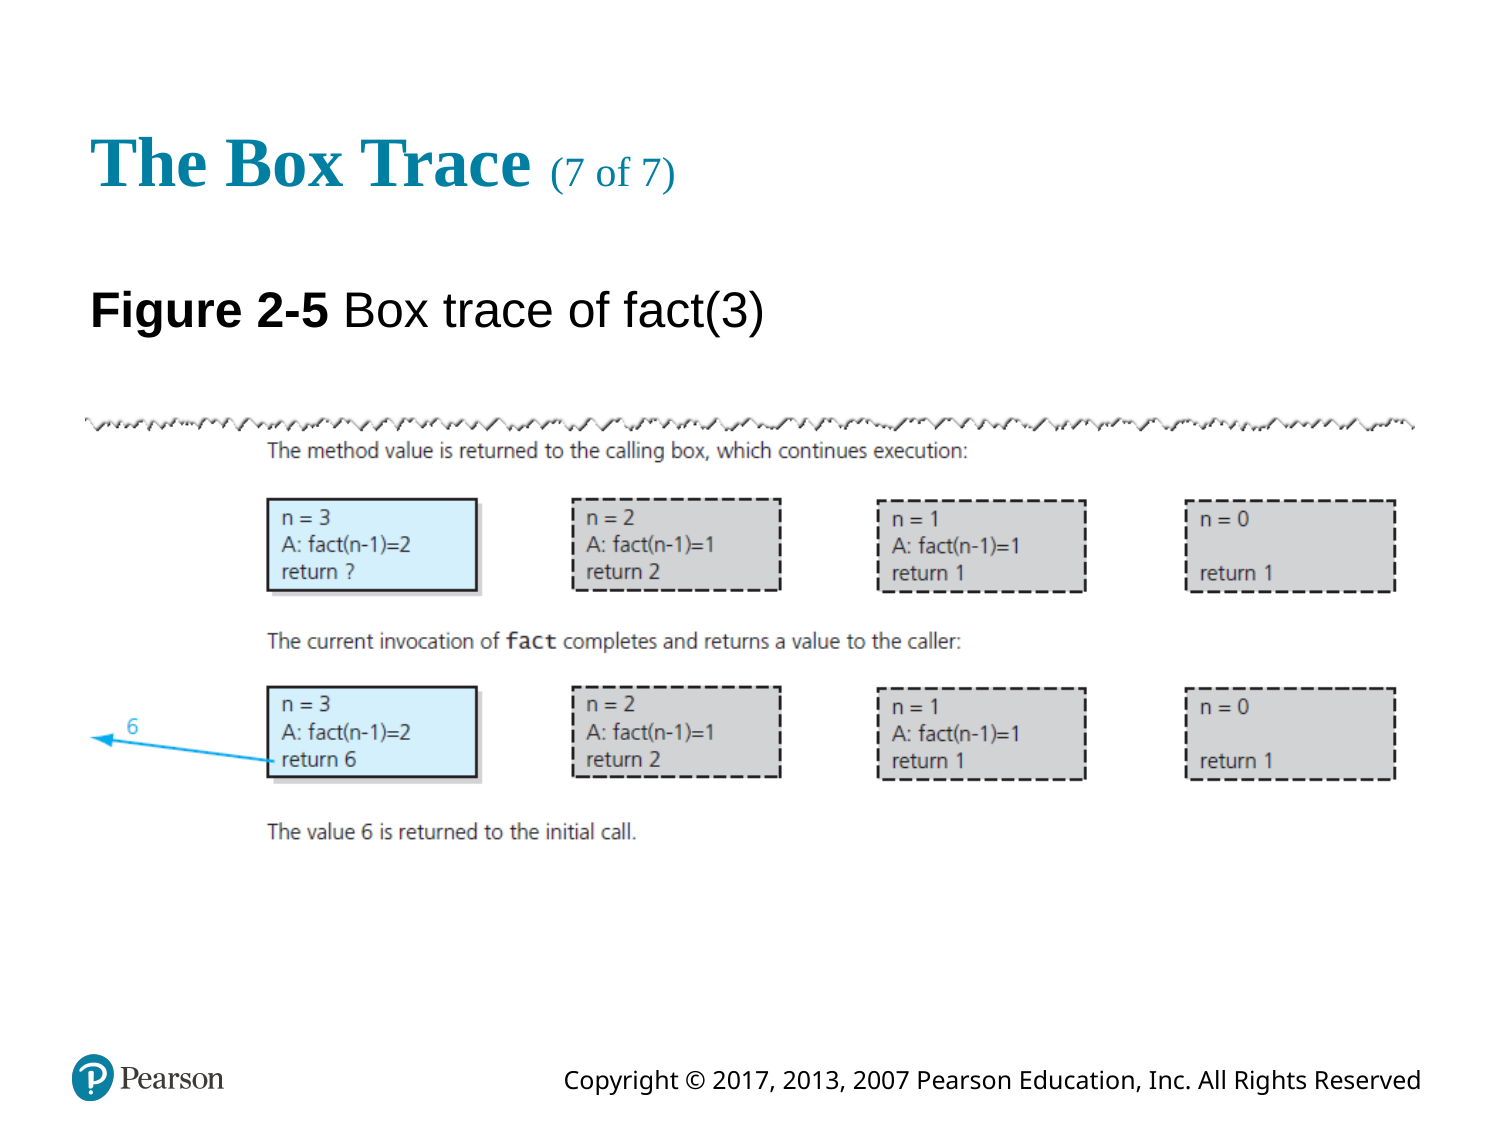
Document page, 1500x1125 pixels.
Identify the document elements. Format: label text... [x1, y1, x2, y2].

picture [98, 1054, 224, 1101]
picture [84, 417, 1416, 864]
picture [72, 1087, 83, 1101]
picture [80, 1063, 106, 1088]
picture [72, 1054, 88, 1070]
title The Box Trace (7 of 7) [75, 35, 1425, 216]
list Figure 2-5 Box trace of fact(3) [75, 262, 1425, 342]
